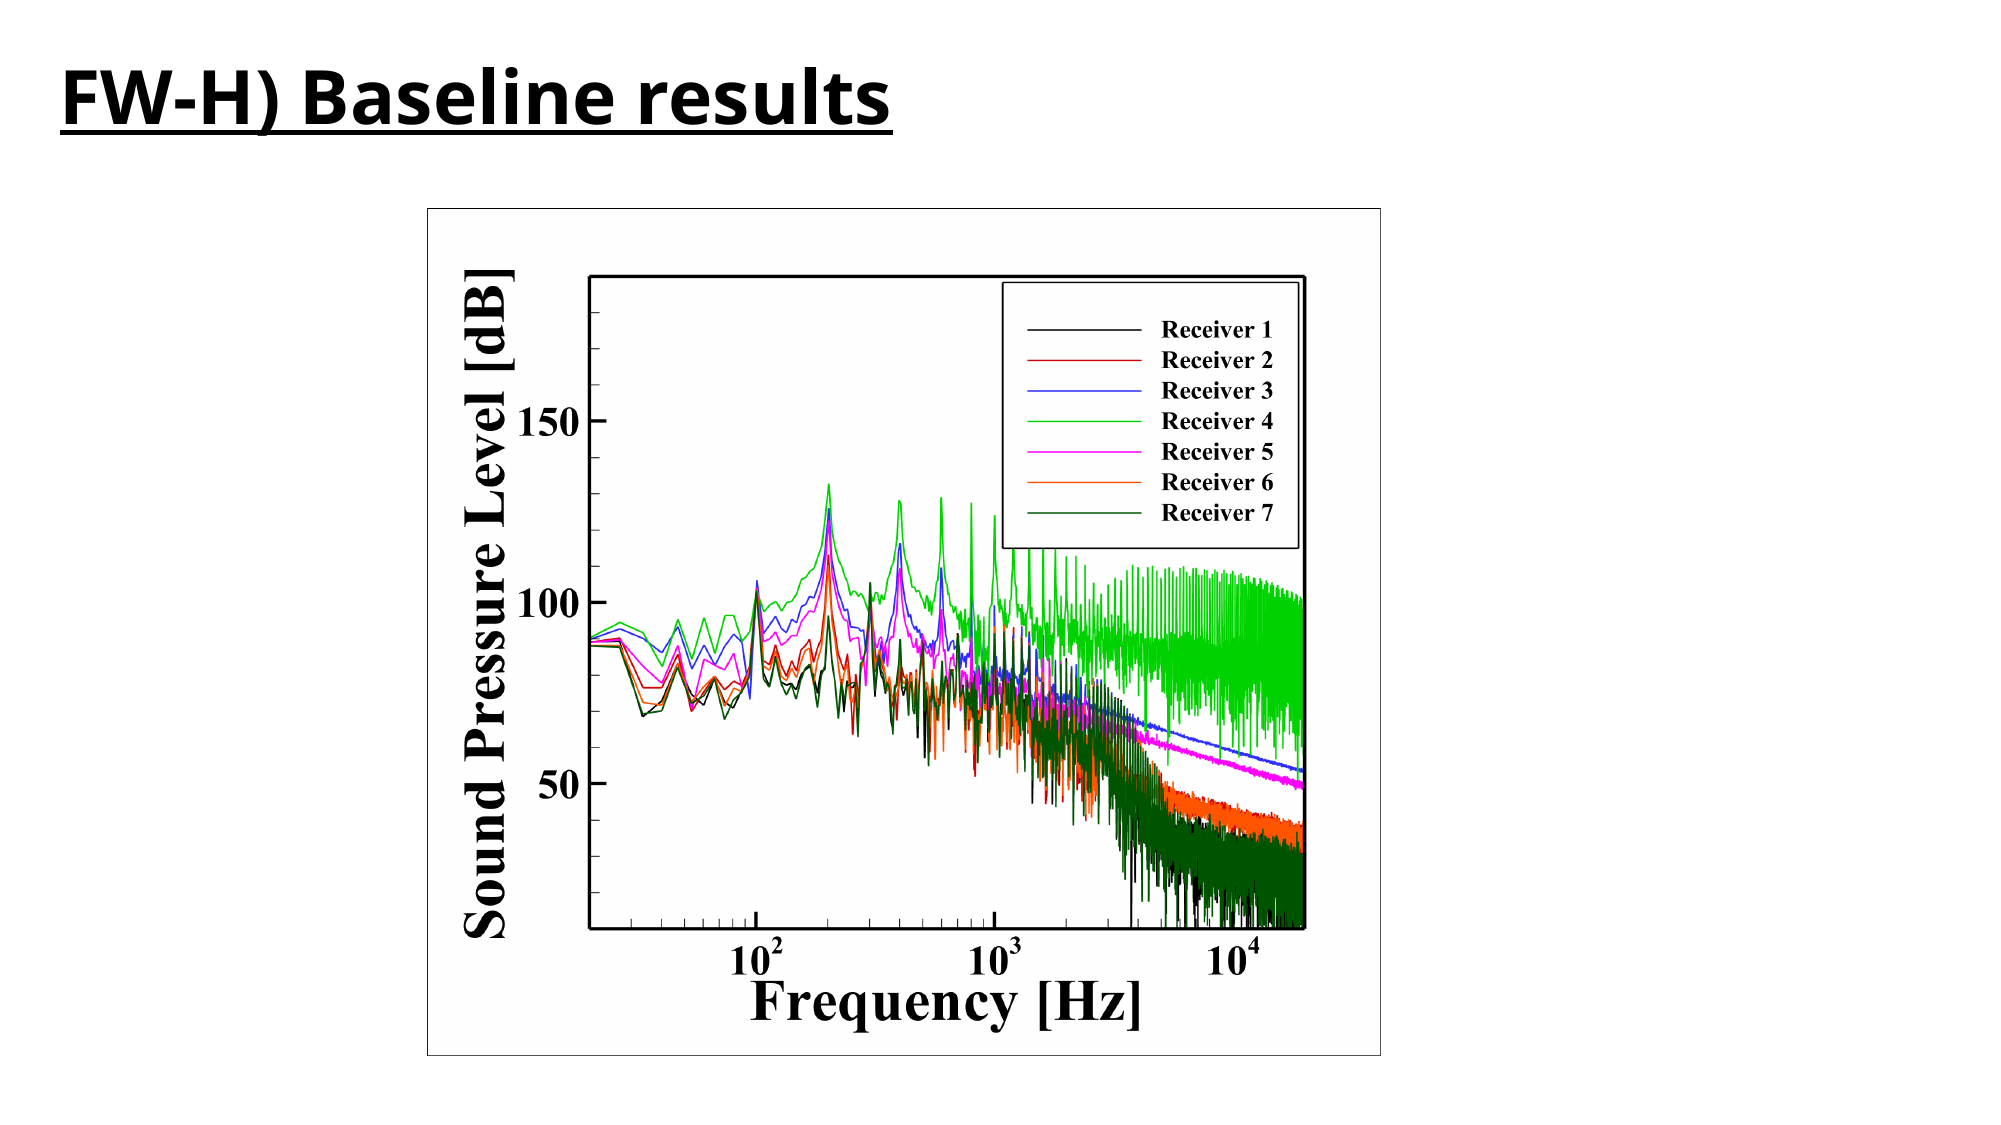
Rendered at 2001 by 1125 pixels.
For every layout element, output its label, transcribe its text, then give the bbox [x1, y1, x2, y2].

text_box FW-H) Baseline results [44, 36, 1392, 152]
picture [427, 207, 1382, 1057]
